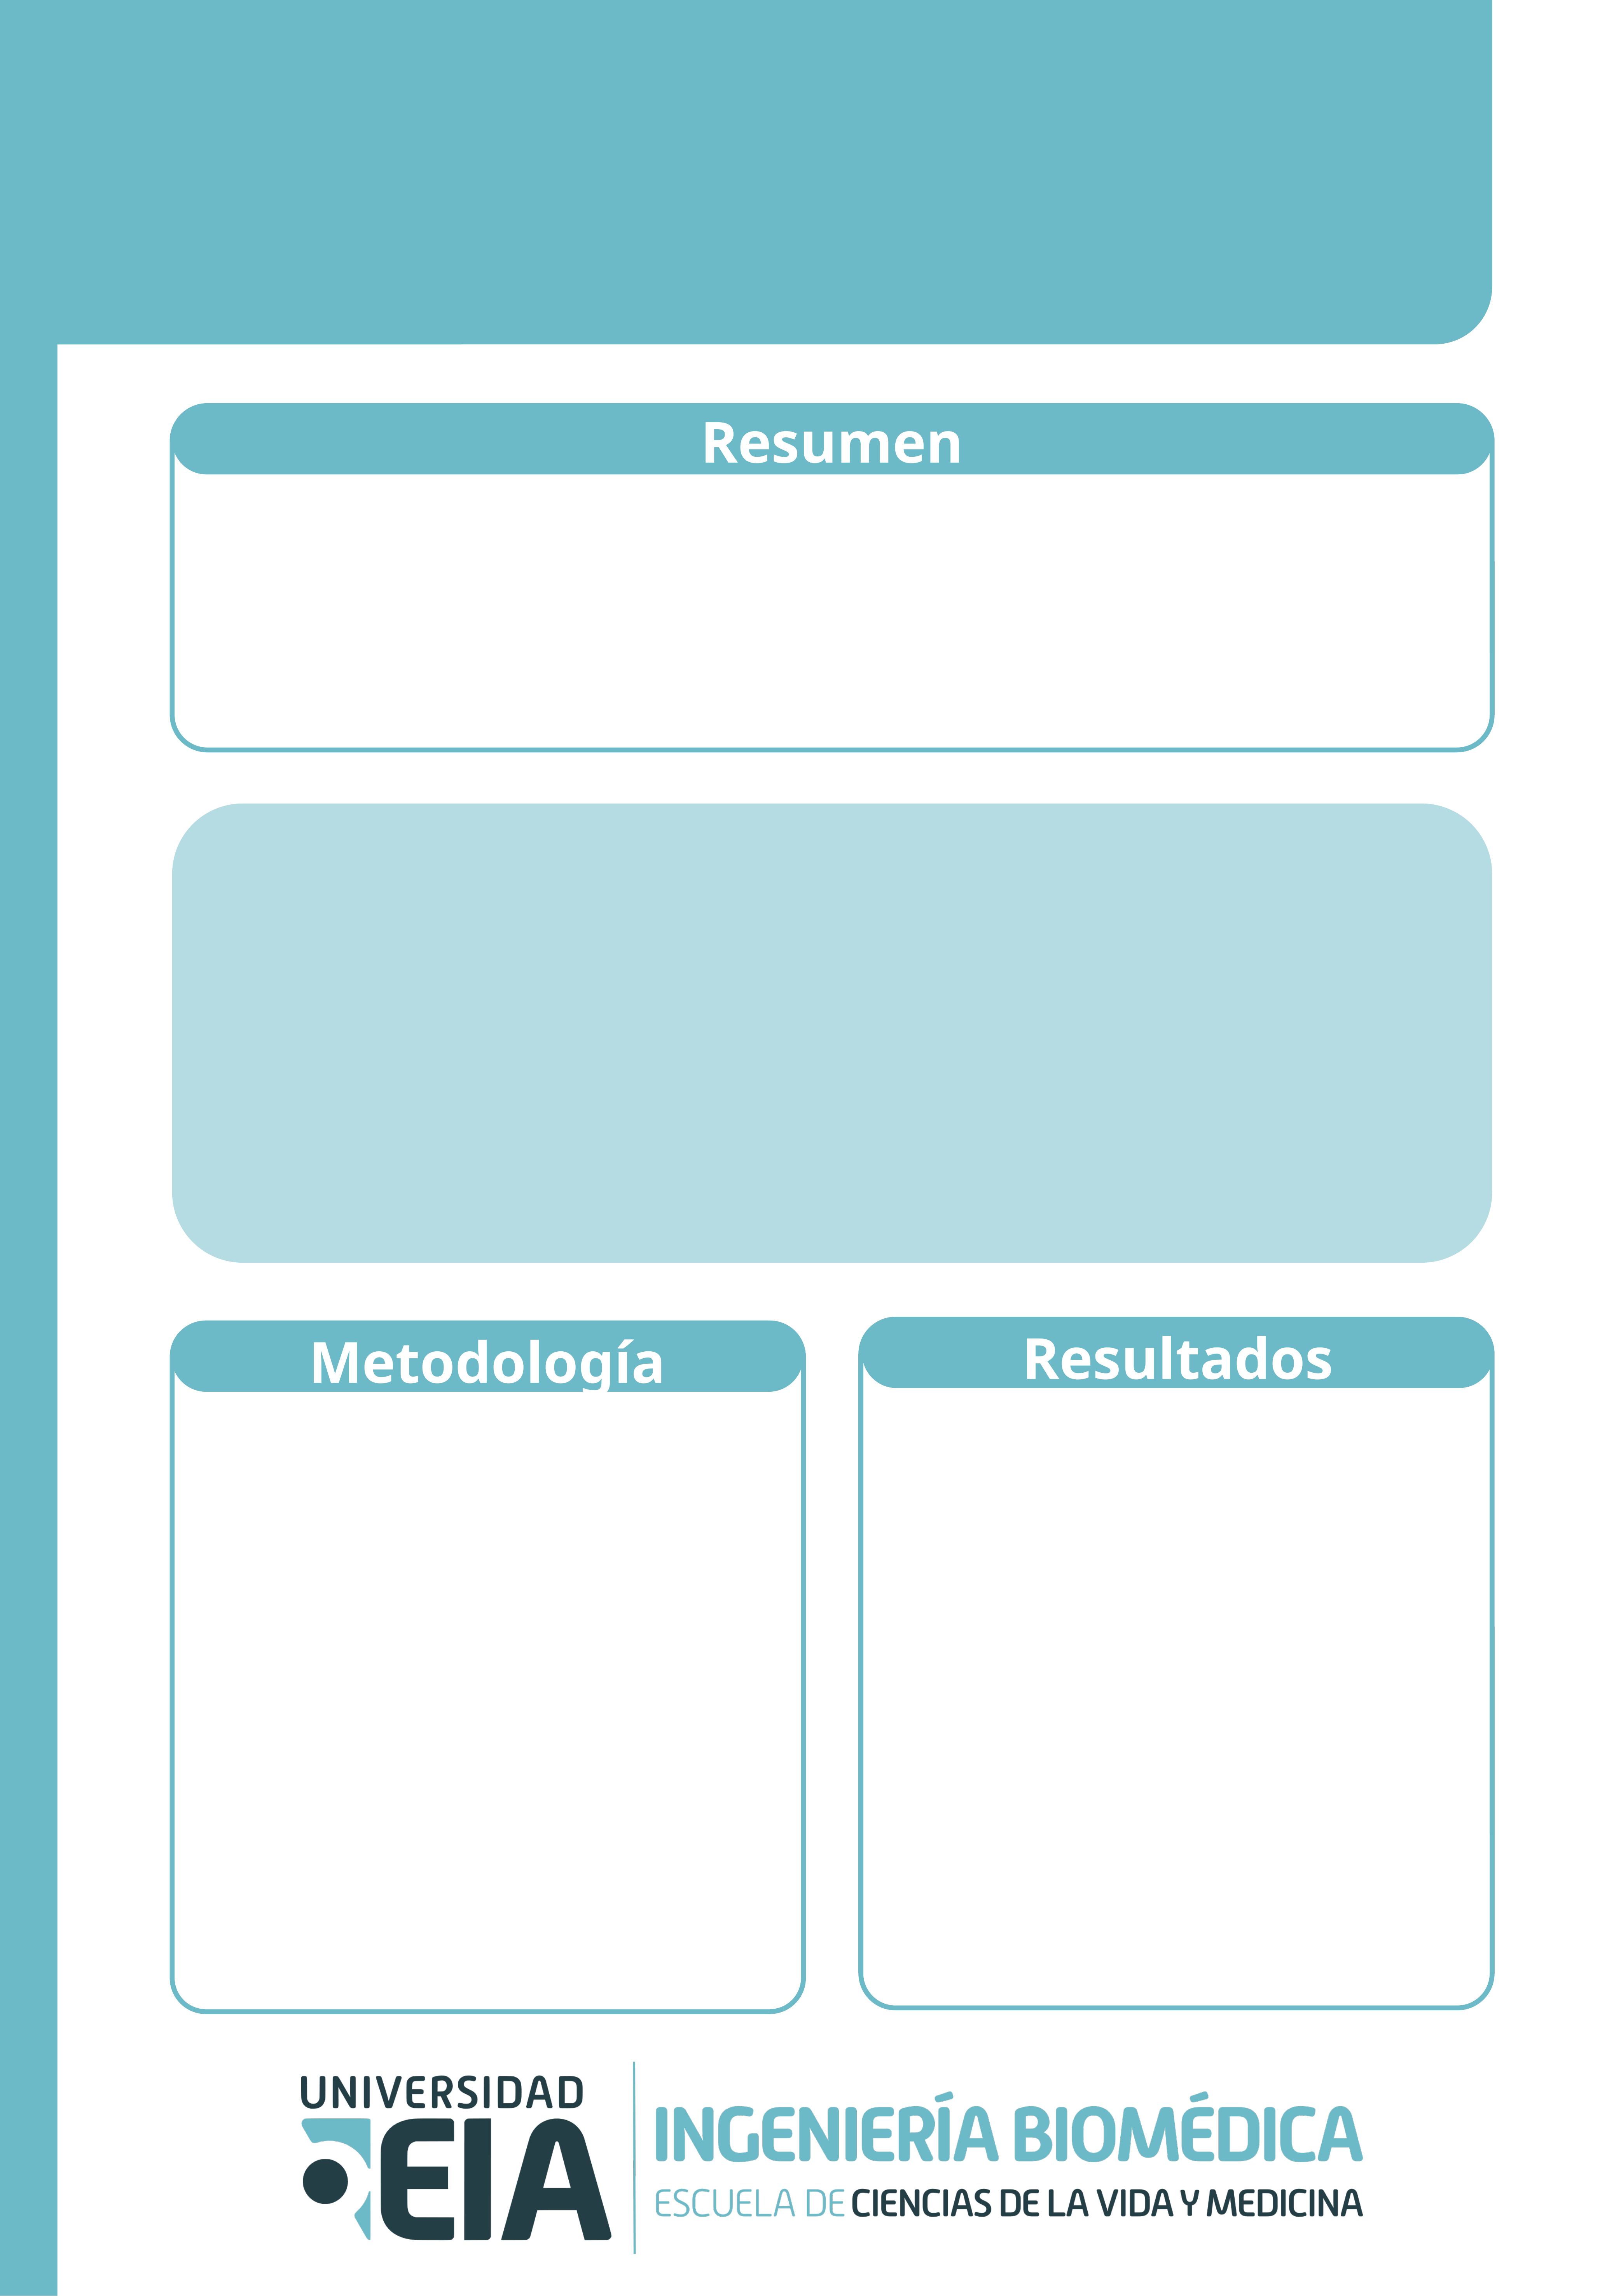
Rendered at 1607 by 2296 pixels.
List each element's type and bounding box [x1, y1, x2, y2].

picture [301, 2062, 1363, 2254]
